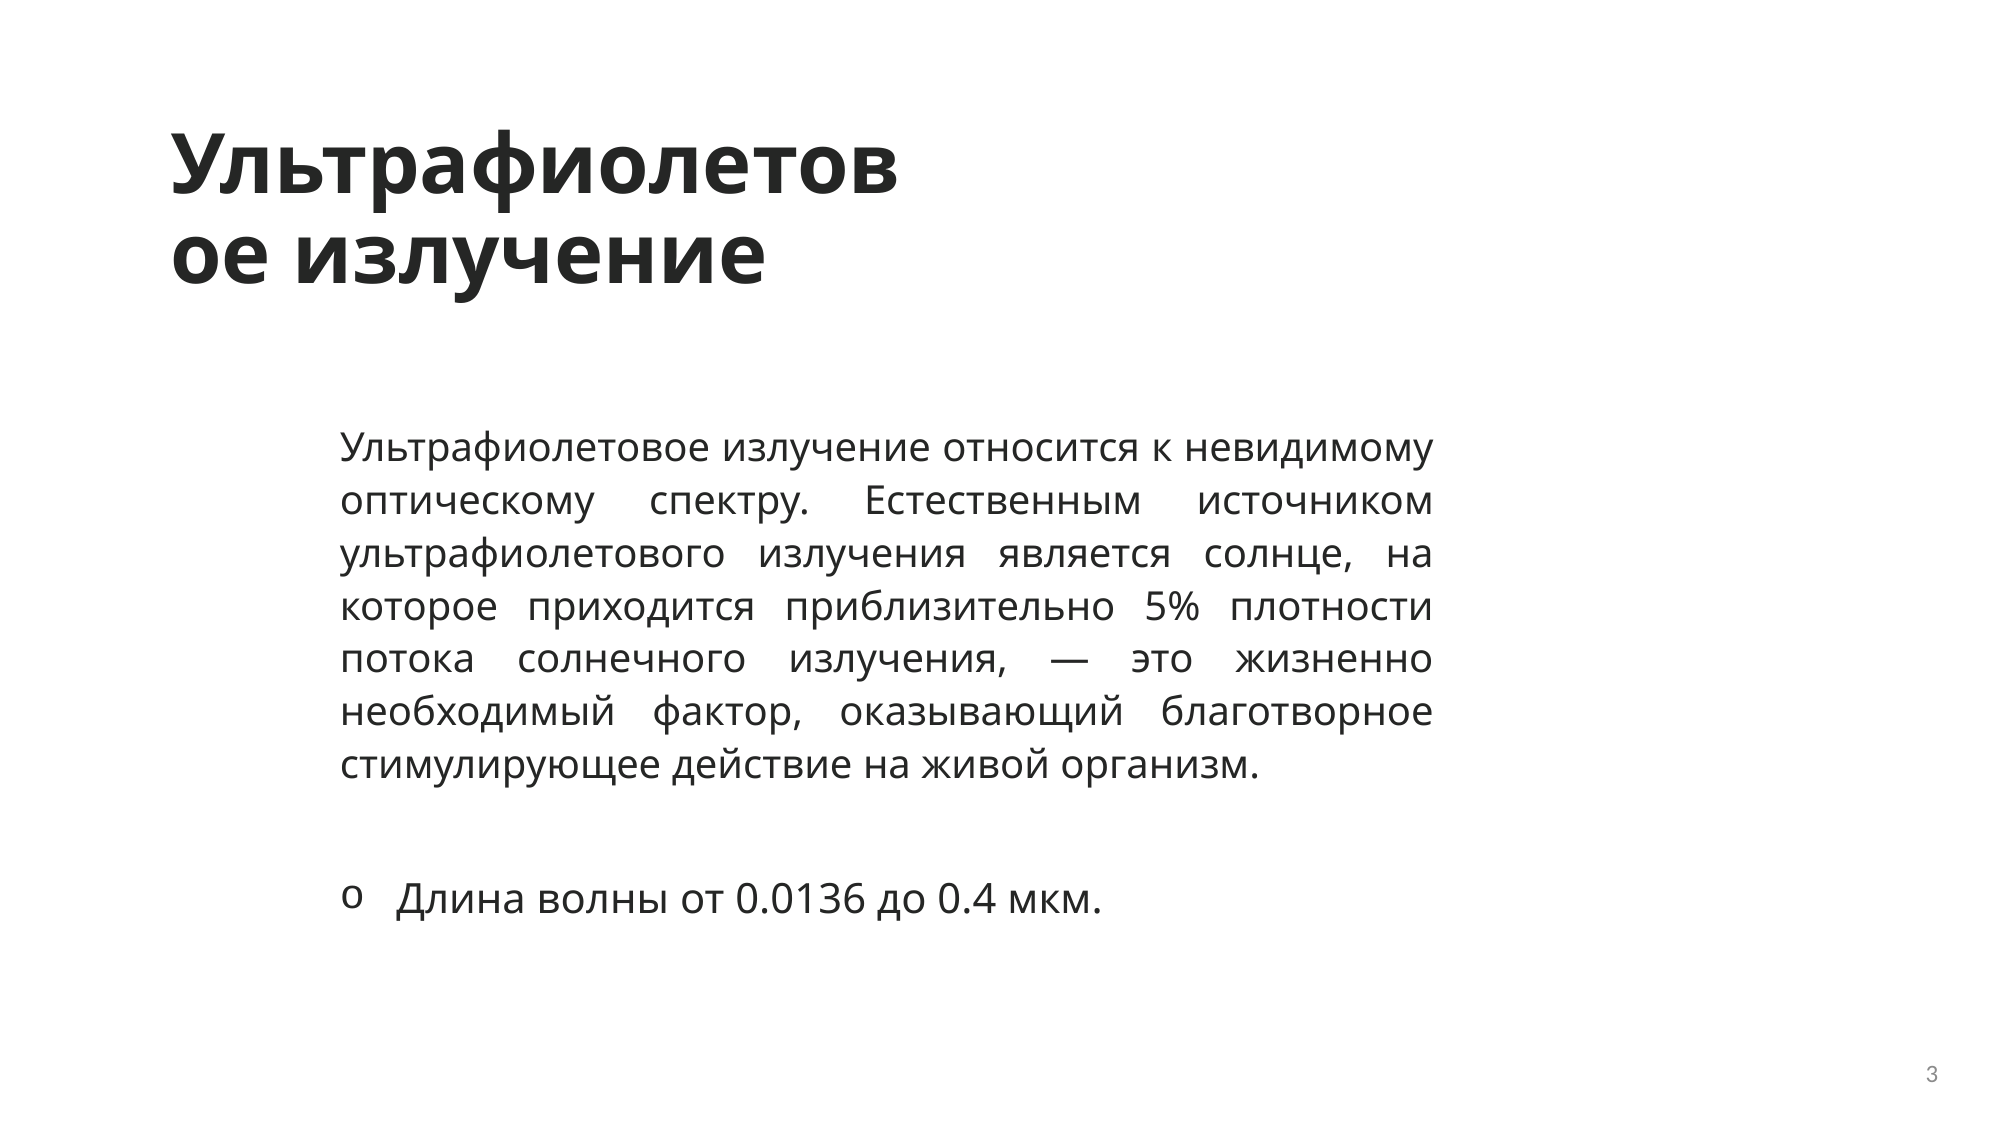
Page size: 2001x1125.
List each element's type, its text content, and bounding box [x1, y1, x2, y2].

title Ультрафиолетовое излучение [155, 103, 949, 321]
list Ультрафиолетовое излучение относится к невидимому оптическому спектру. Естественным источником ультрафиолетового излучения является солнце, на которое приходится приблизительно 5% плотности потока солнечного излучения, — это жизненно необходимый фактор, оказывающий благотворное стимулирующее действие на живой организм. [325, 409, 1450, 805]
text_box Длина волны от 0.0136 до 0.4 мкм. [325, 869, 1275, 1003]
slide_number 3 [1503, 1042, 1954, 1103]
